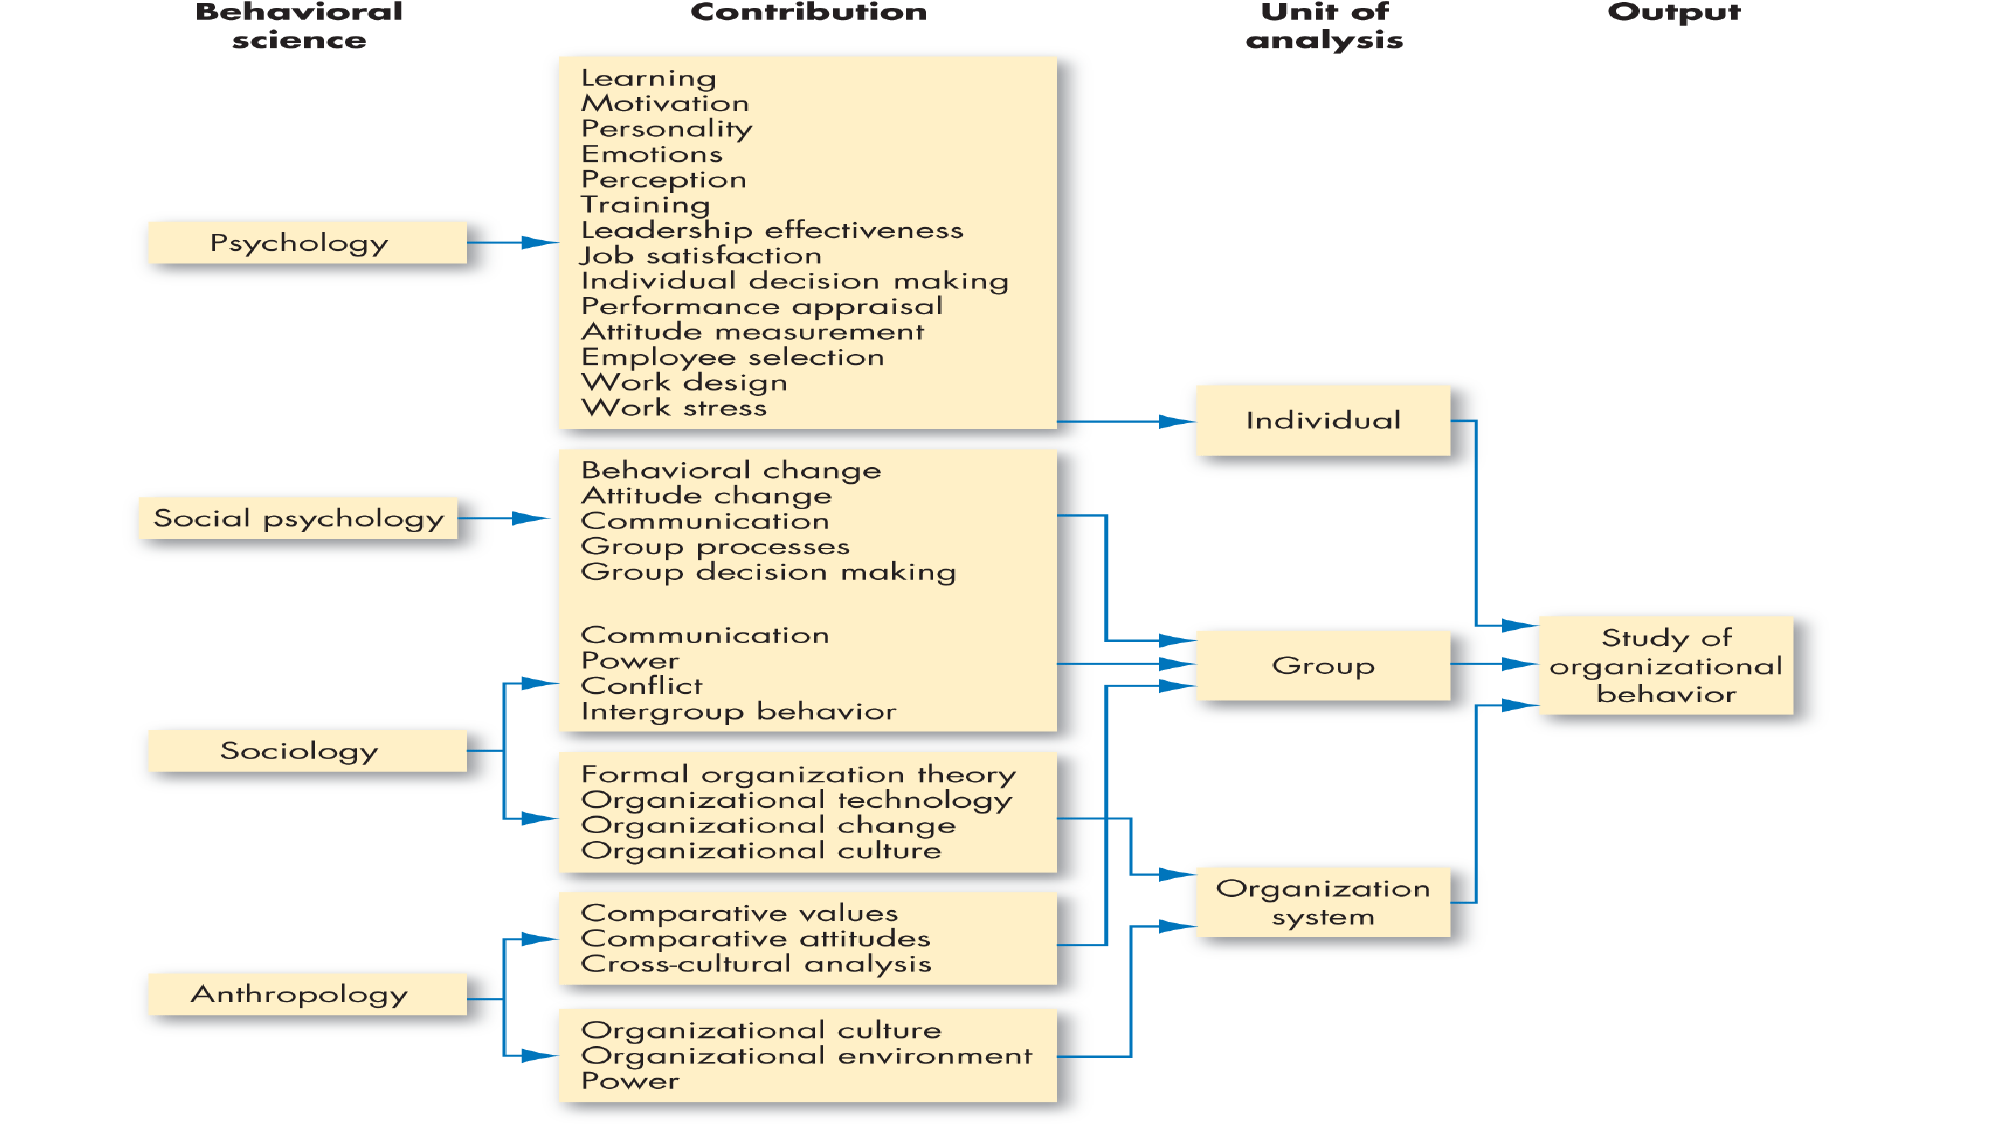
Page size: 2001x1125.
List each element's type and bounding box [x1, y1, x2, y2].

picture [120, 0, 1833, 1125]
